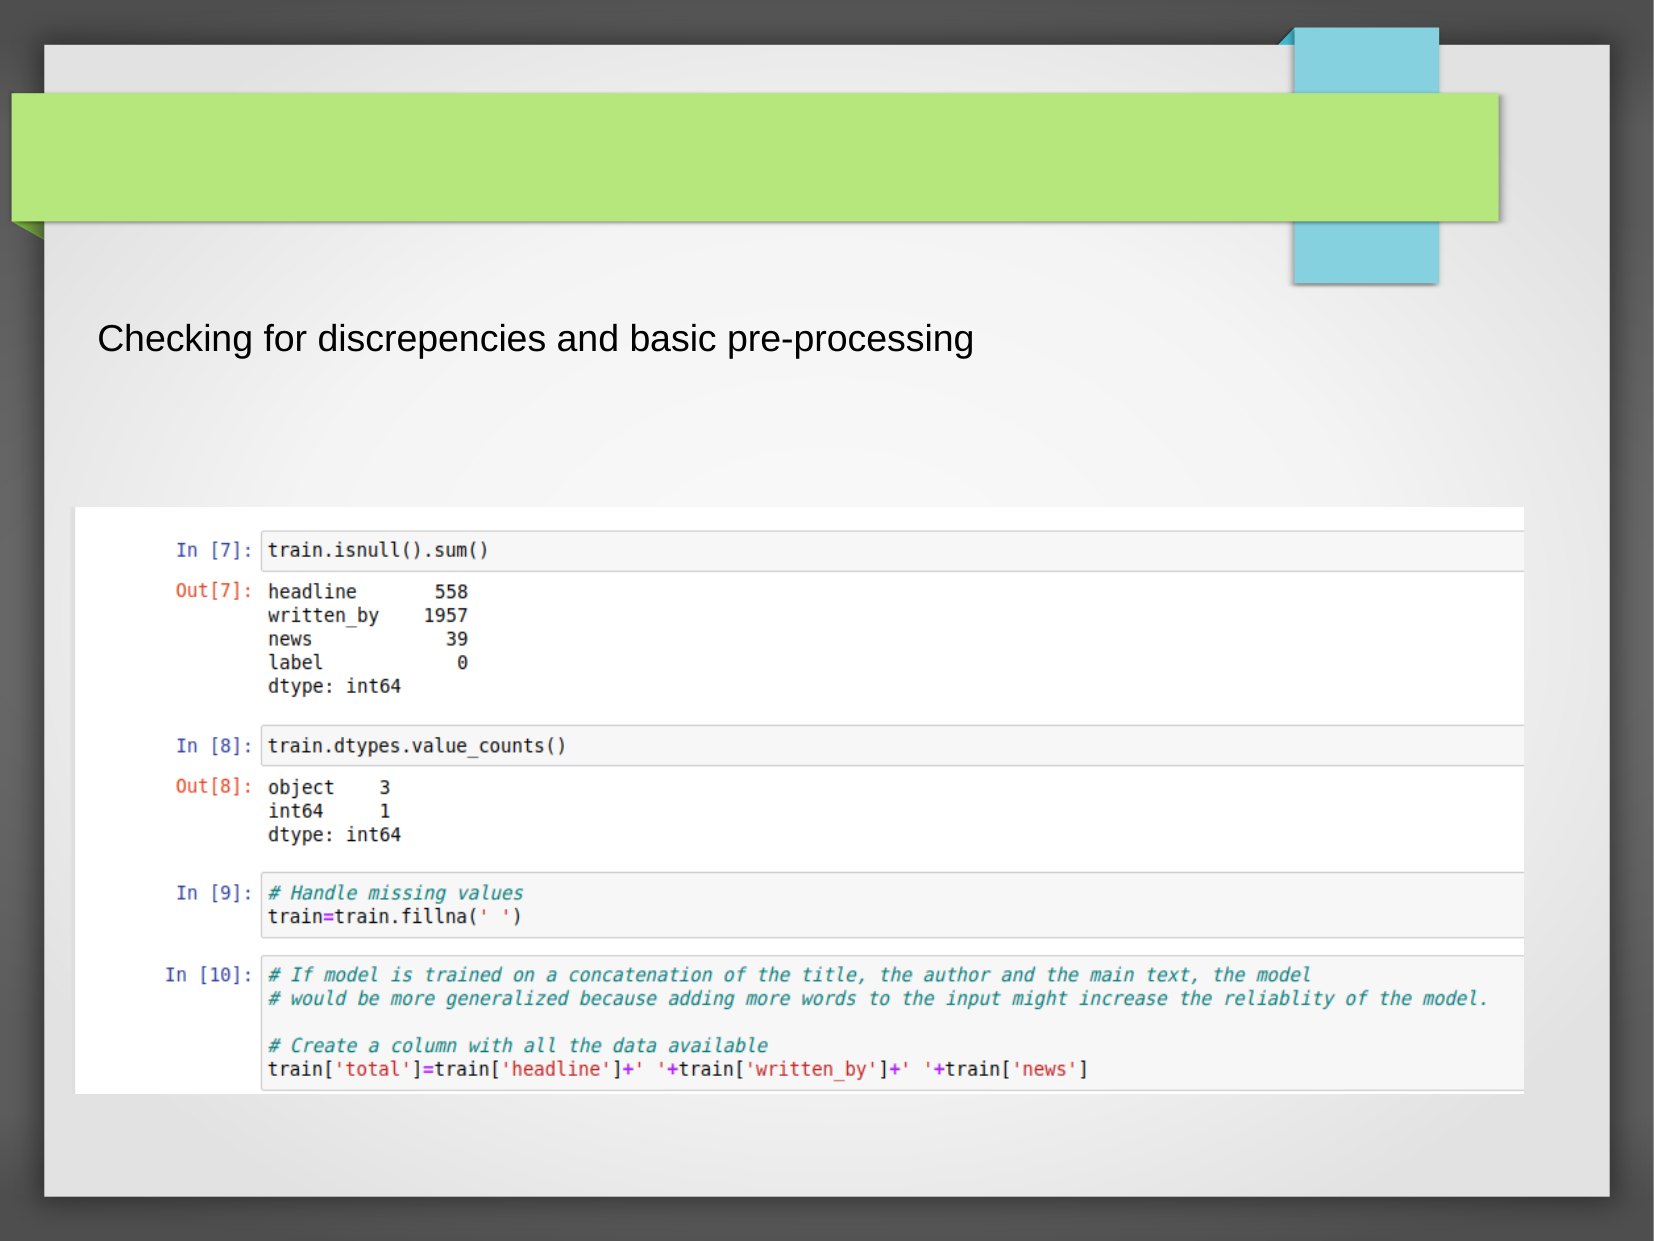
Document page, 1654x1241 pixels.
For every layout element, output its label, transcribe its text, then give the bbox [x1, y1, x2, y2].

text_box Checking for discrepencies and basic pre-processing [82, 307, 1229, 364]
picture [0, 0, 1654, 1241]
